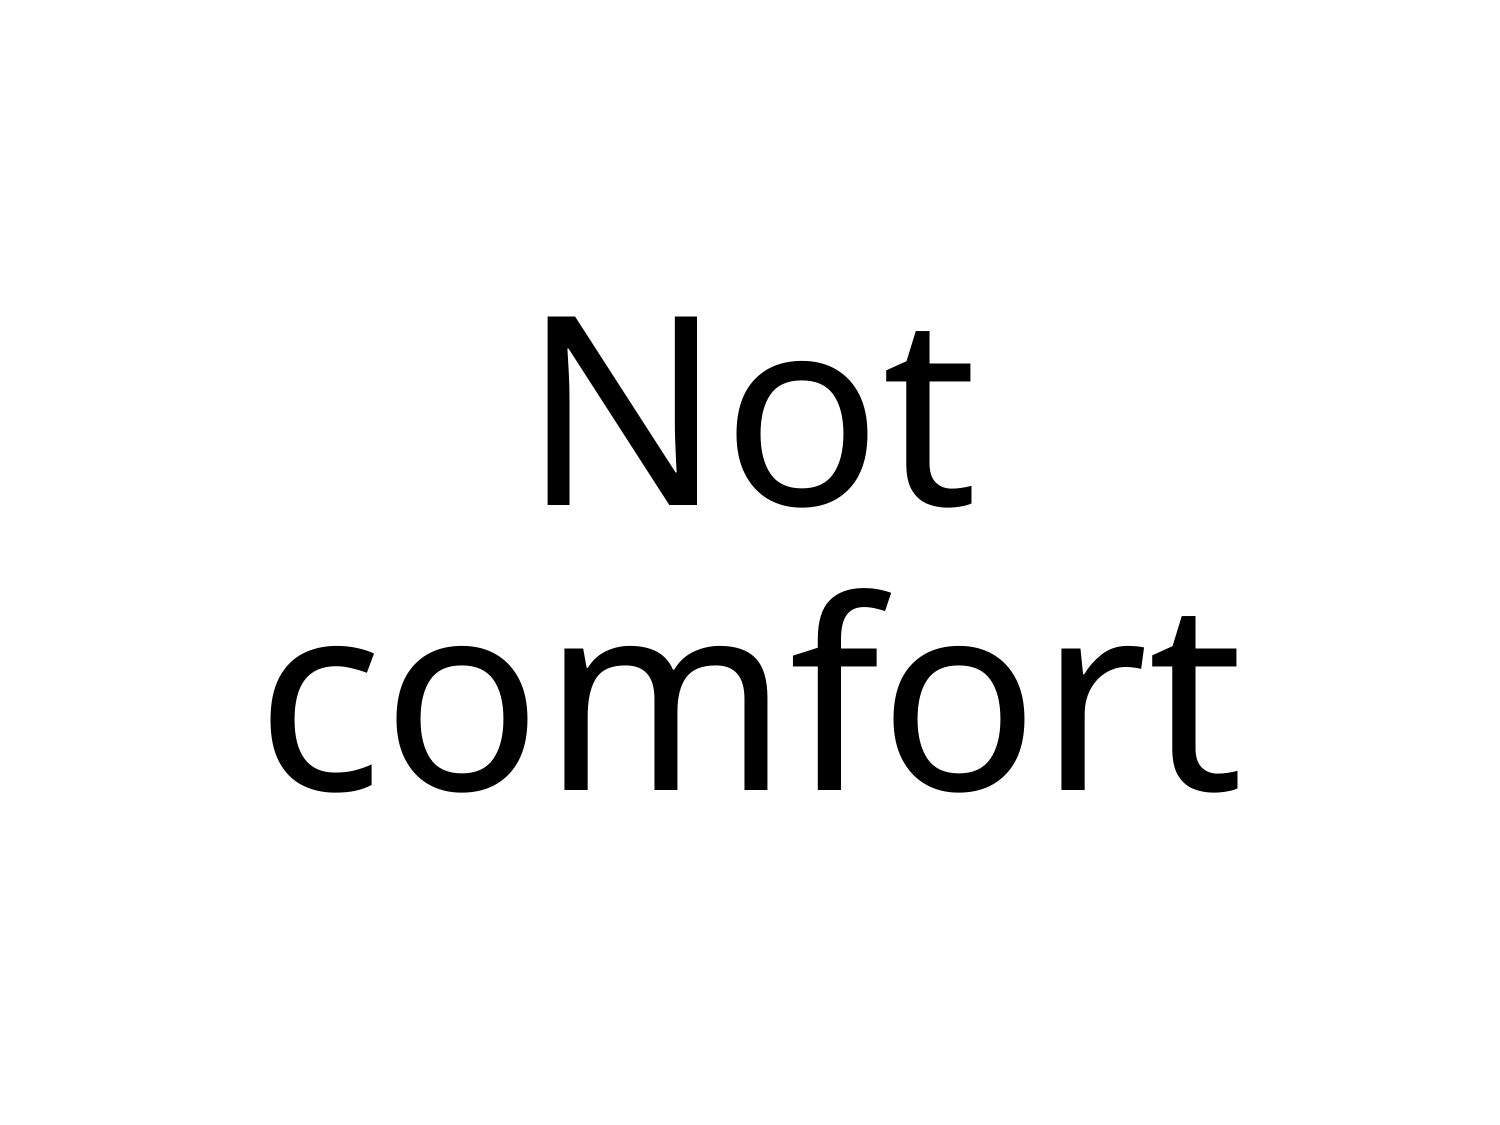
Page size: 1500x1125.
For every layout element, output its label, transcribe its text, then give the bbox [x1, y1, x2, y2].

list Not comfort [0, 0, 1500, 1125]
